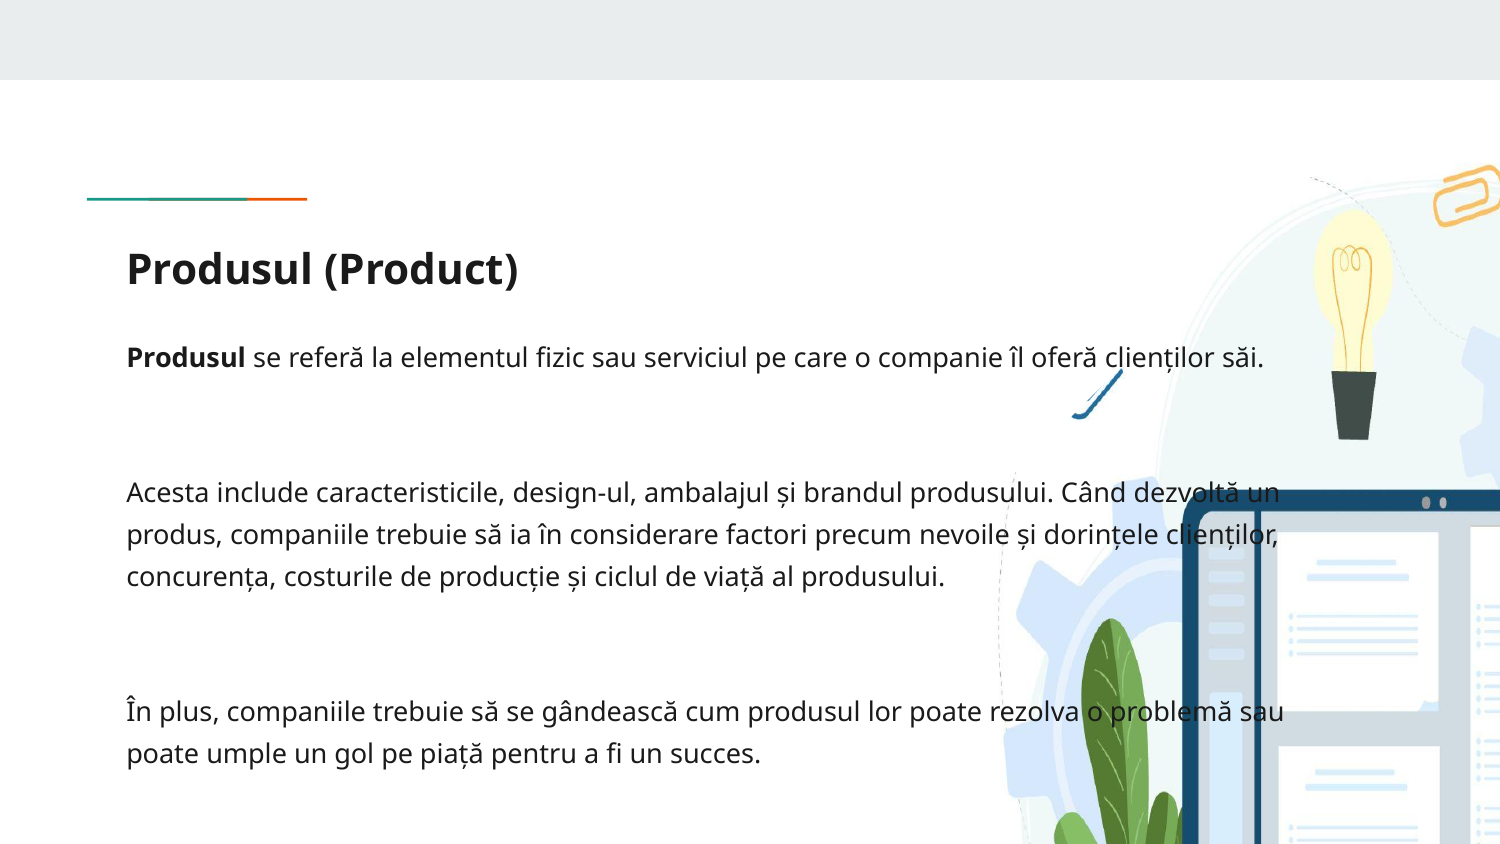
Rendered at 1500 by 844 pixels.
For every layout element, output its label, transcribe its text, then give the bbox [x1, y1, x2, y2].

title Produsul (Product) [111, 224, 847, 313]
list Produsul se referă la elementul fizic sau serviciul pe care o companie îl oferă clienților săi. Acesta include caracteristicile, design-ul, ambalajul și brandul produsului. Când dezvoltă un produs, companiile trebuie să ia în considerare factori precum nevoile și dorințele clienților, concurența, costurile de producție și ciclul de viață al produsului. În plus, companiile trebuie să se gândească cum produsul lor poate rezolva o problemă sau poate umple un gol pe piață pentru a fi un succes. [111, 318, 847, 809]
picture [852, 80, 1500, 844]
